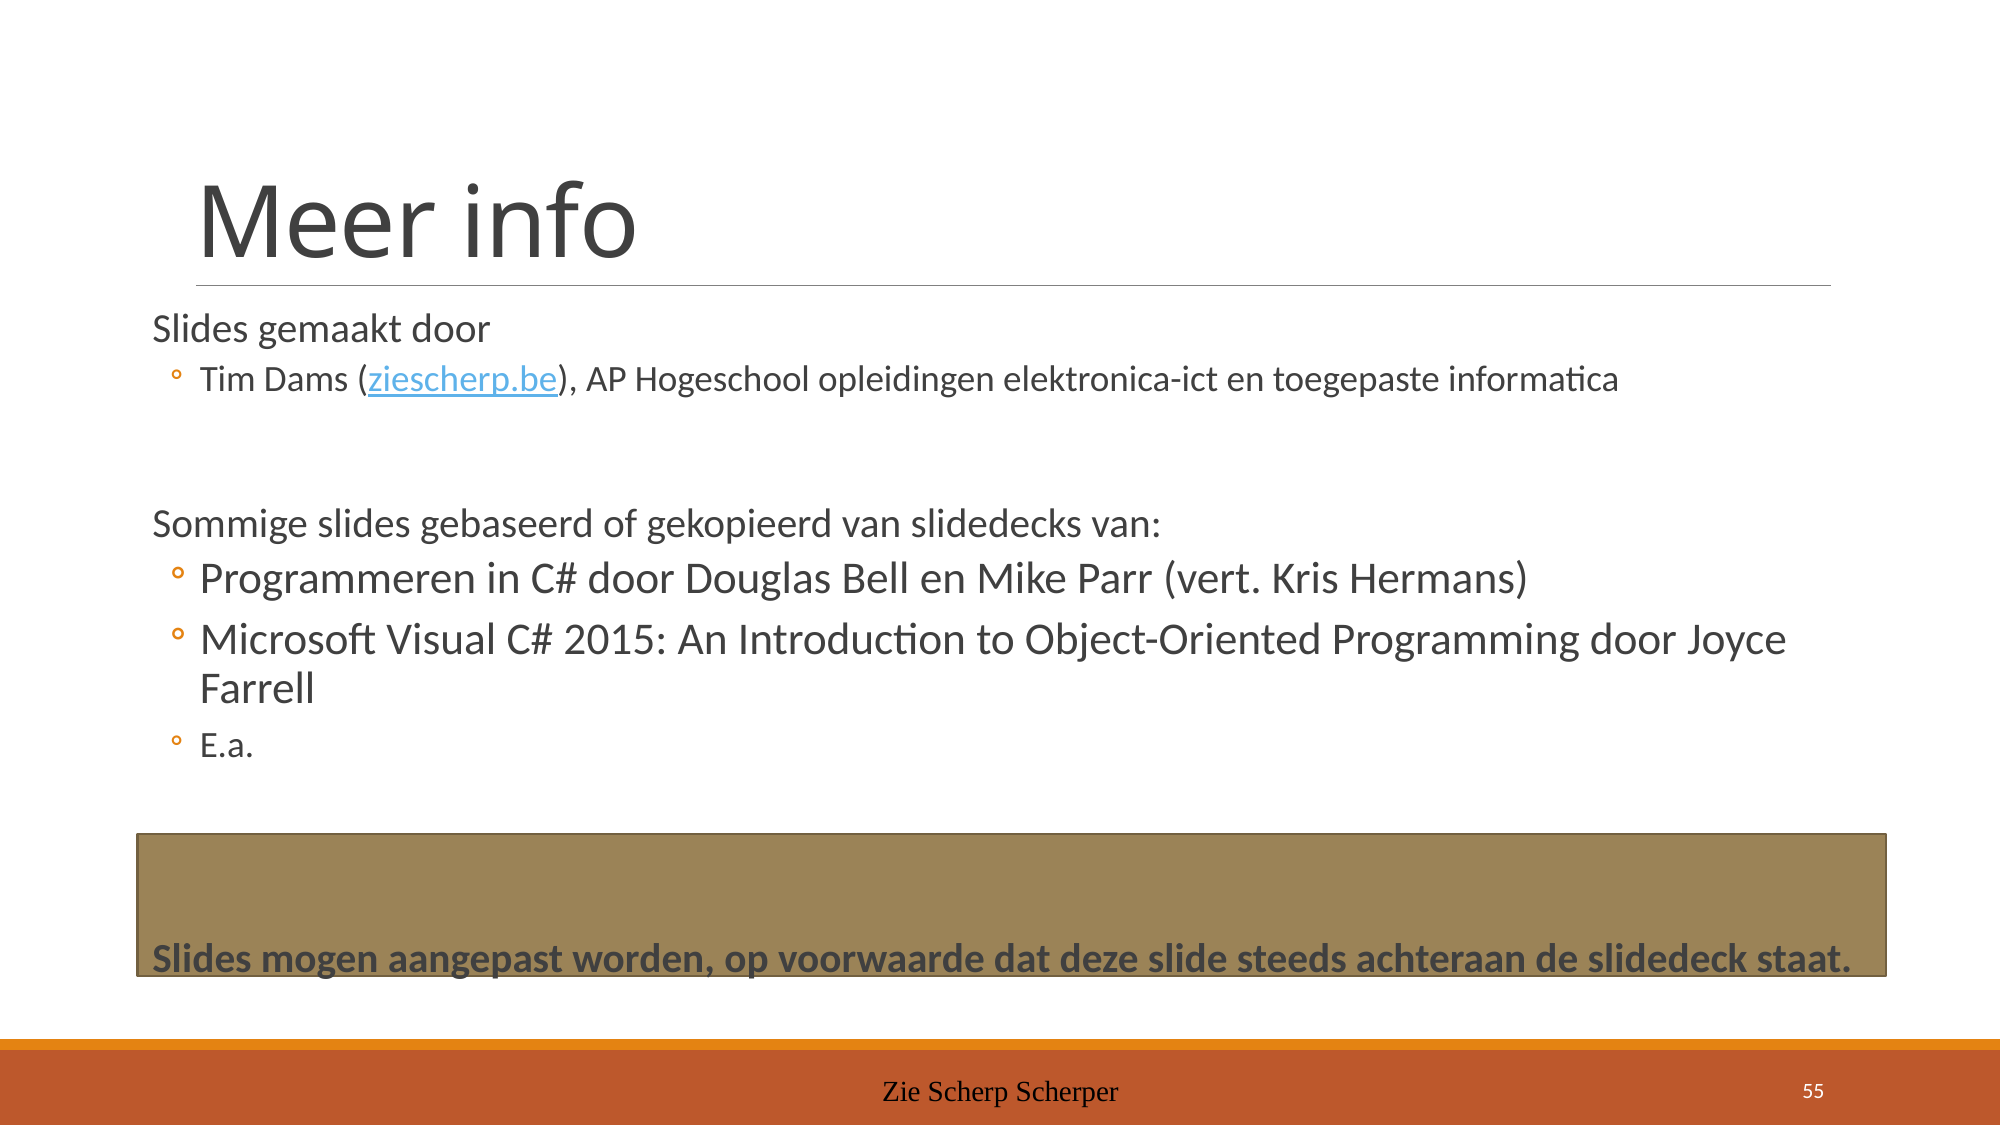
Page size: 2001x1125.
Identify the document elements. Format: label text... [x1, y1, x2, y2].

slide_number 55 [1624, 1059, 1840, 1120]
title Meer info [180, 47, 1830, 285]
footer Zie Scherp Scherper [604, 1059, 1396, 1120]
list Slides gemaakt door Tim Dams (ziescherp.be), AP Hogeschool opleidingen elektronica-ict en toegepaste informatica Sommige slides gebaseerd of gekopieerd van slidedecks van: Programmeren in C# door Douglas Bell en Mike Parr (vert. Kris Hermans) Microsoft Visual C# 2015: An Introduction to Object-Oriented Programming door Joyce Farrell E.a. Slides mogen aangepast worden, op voorwaarde dat deze slide steeds achteraan de slidedeck staat. [137, 299, 1863, 1000]
text_box [1863, 833, 1887, 977]
